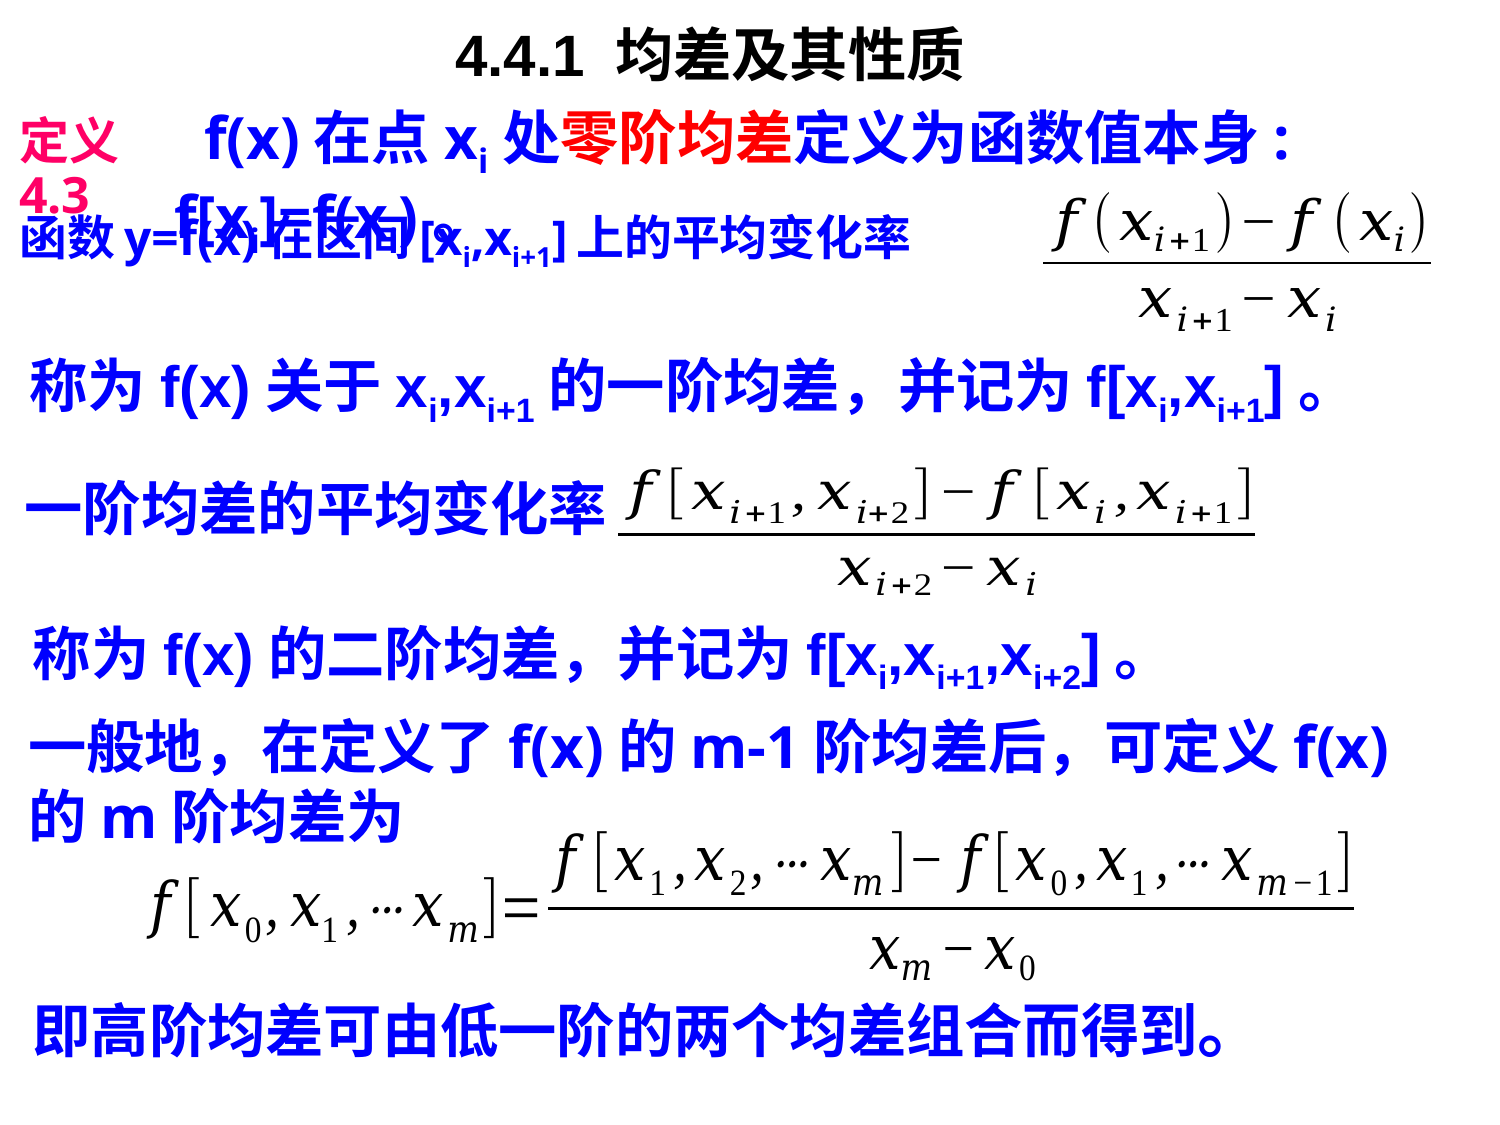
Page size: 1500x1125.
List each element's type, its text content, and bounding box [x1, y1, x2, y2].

text_box 称为f(x)关于xi,xi+1的一阶均差，并记为f[xi,xi+1]。 [15, 342, 1384, 444]
text_box 一阶均差的平均变化率 [0, 464, 686, 548]
text_box f(x)在点xi处零阶均差定义为函数值本身: f[xi]=f(xi)。 [159, 93, 1500, 268]
text_box 定义4.3 [4, 109, 159, 232]
subtitle 函数y=f(x)在区间[xi,xi+1]上的平均变化率 [4, 232, 1040, 276]
text_box 即高阶均差可由低一阶的两个均差组合而得到。 [18, 978, 1282, 1072]
text_box 一般地，在定义了f(x)的m-1阶均差后，可定义f(x)的m阶均差为 [13, 702, 1443, 871]
text_box 称为f(x)的二阶均差，并记为f[xi,xi+1,xi+2]。 [18, 609, 1211, 689]
title 4.4.1 均差及其性质 [440, 12, 1020, 93]
